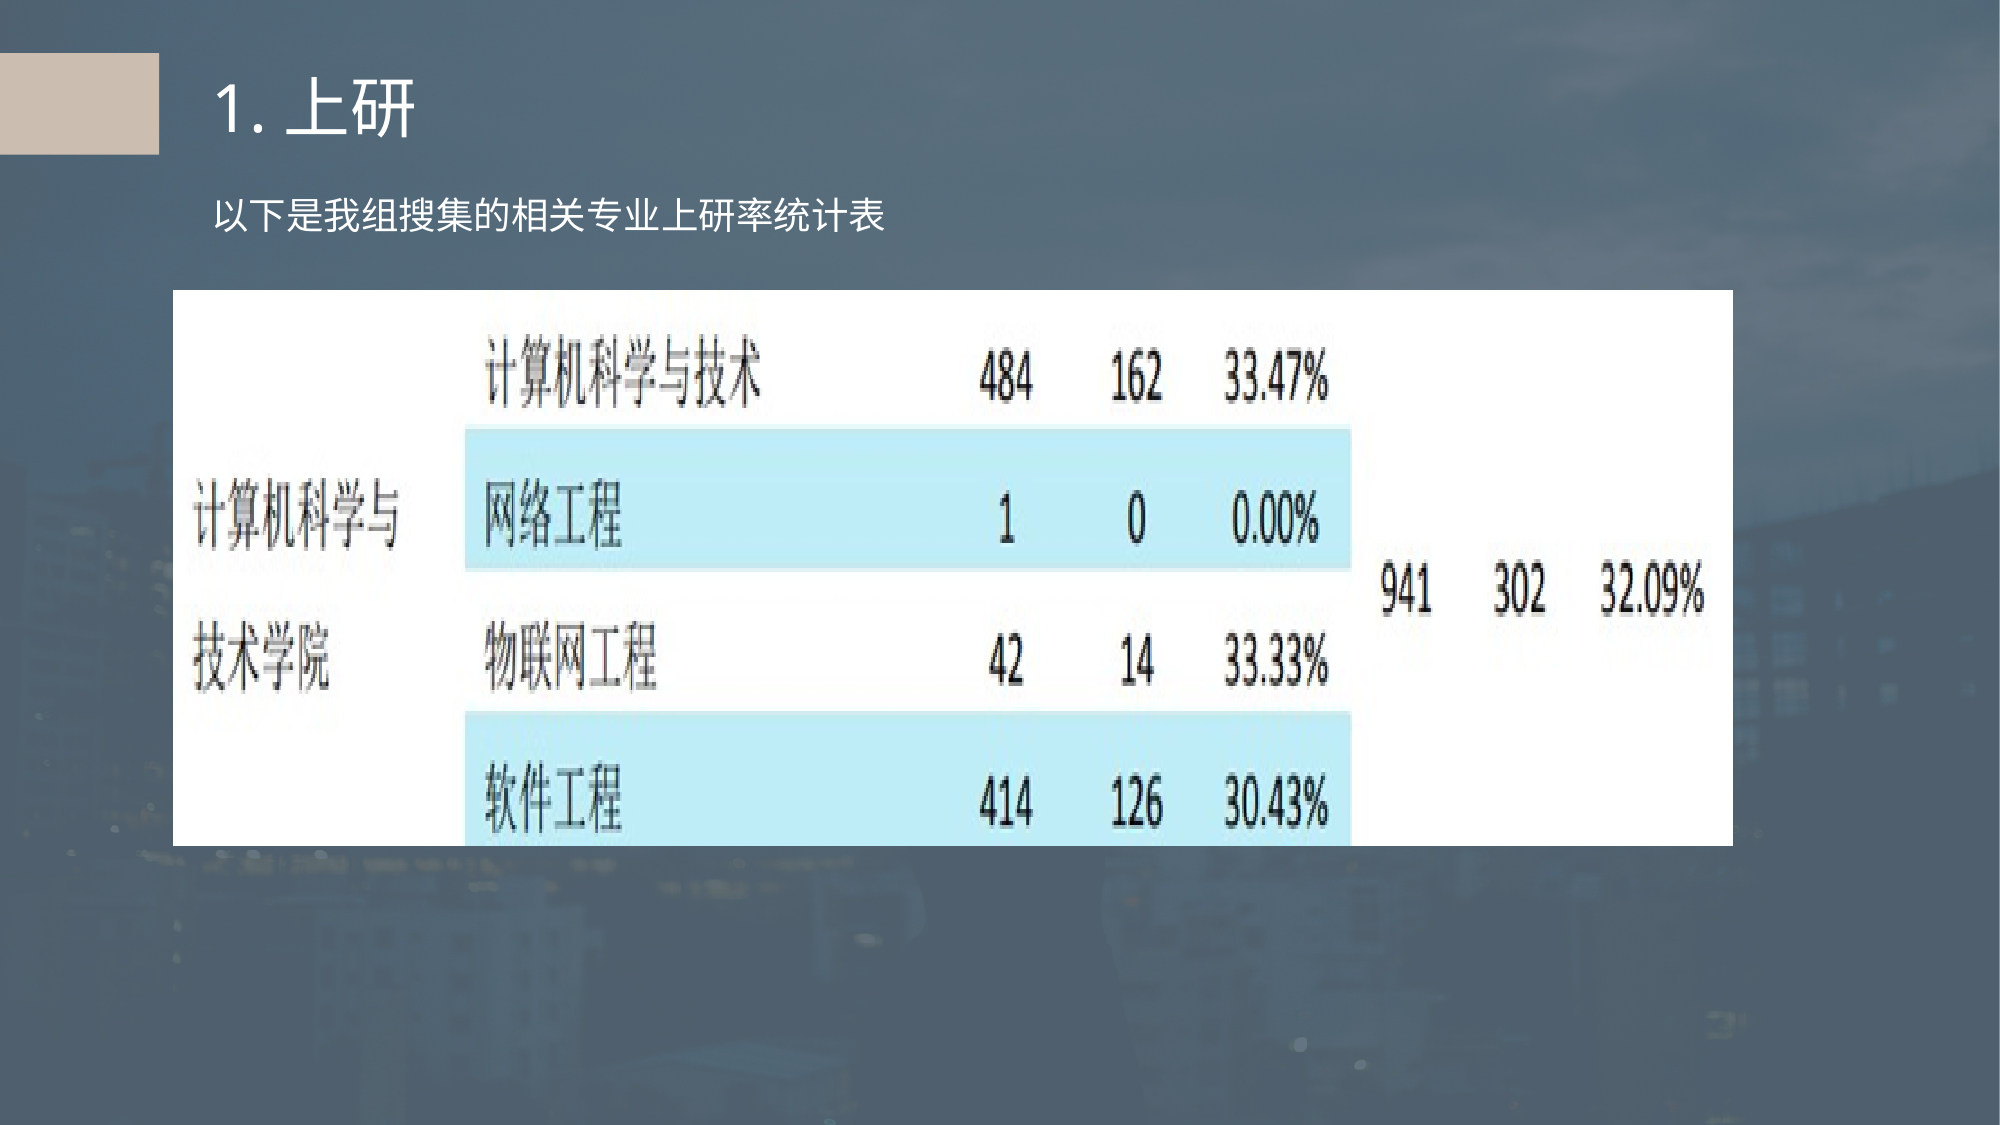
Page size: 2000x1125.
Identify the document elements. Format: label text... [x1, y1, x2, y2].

text_box 1.上研 [196, 58, 1780, 154]
text_box [0, 51, 161, 157]
text_box 以下是我组搜集的相关专业上研率统计表 [196, 184, 1853, 245]
picture [0, 0, 2000, 1125]
